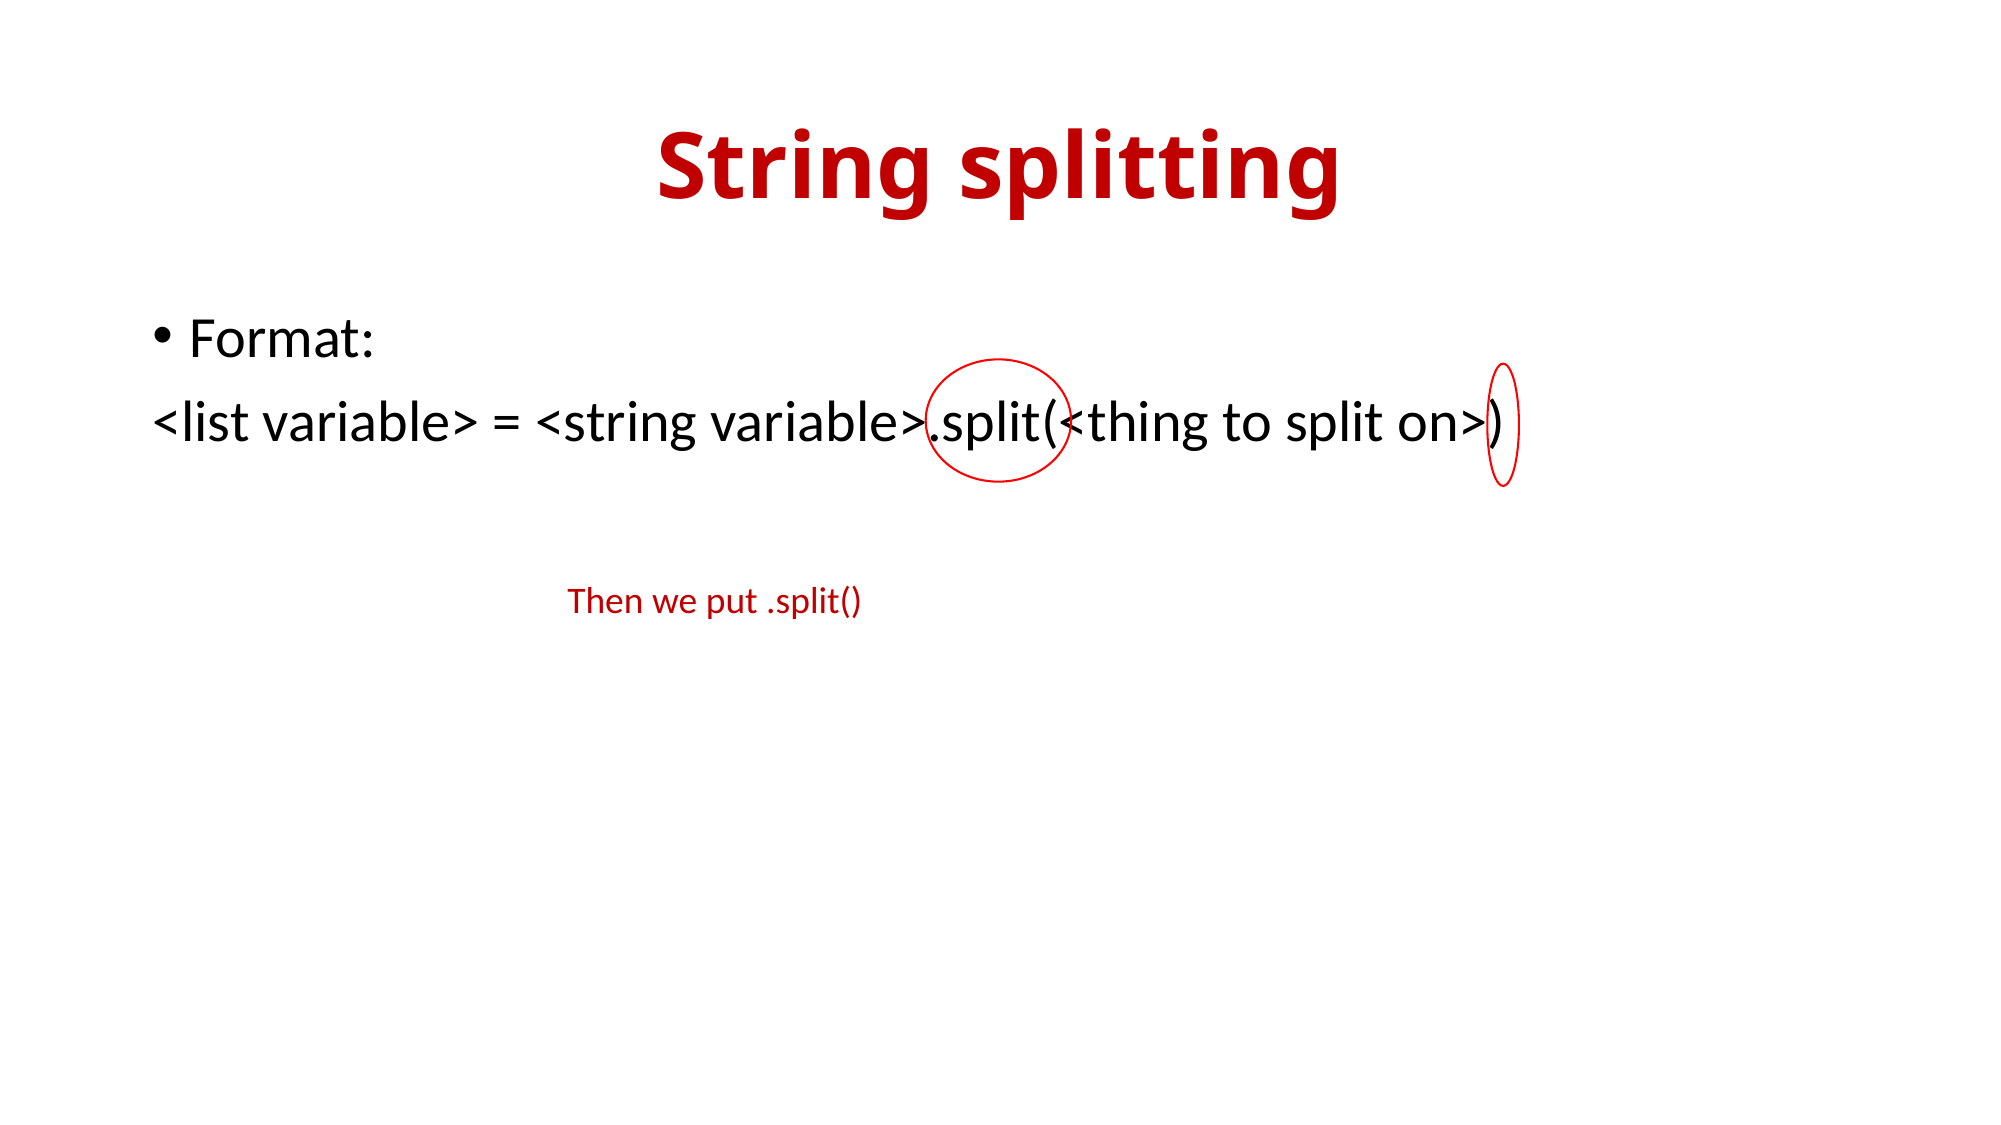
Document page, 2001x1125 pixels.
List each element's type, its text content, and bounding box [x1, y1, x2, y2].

text_box [1486, 362, 1520, 487]
list Format: <list variable> = <string variable>.split(<thing to split on>) [137, 299, 1863, 1014]
text_box [924, 358, 1073, 483]
title String splitting [137, 59, 1863, 278]
text_box Then we put .split() [552, 569, 1143, 629]
